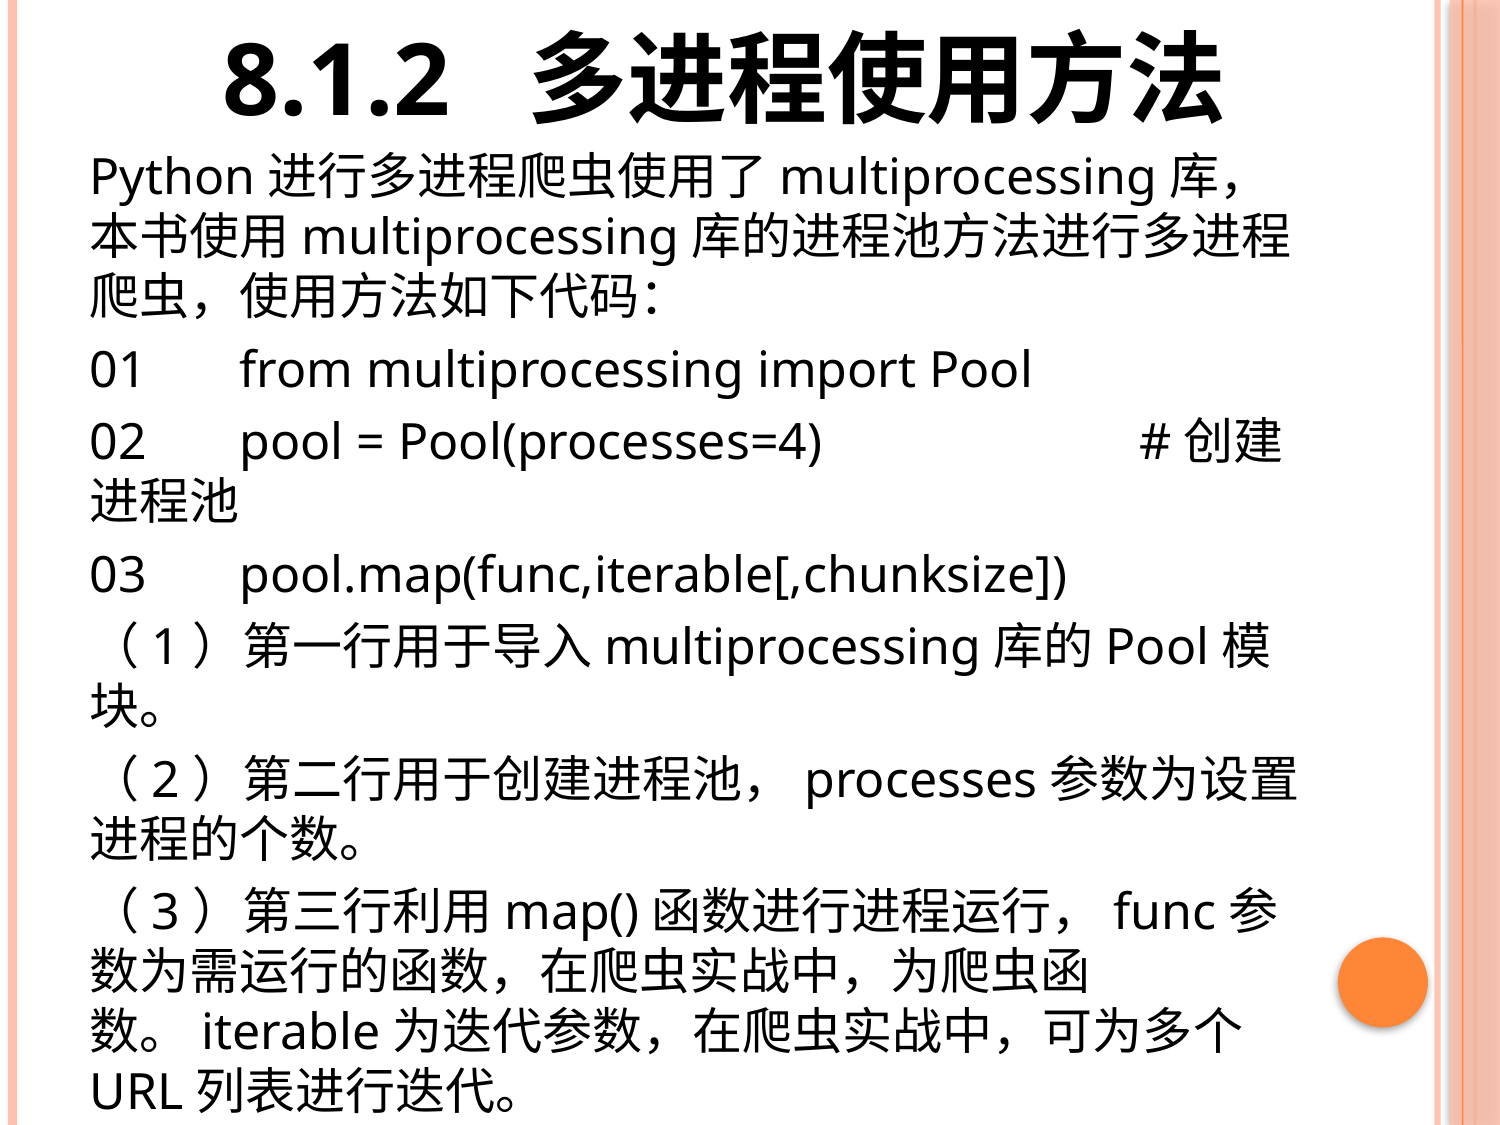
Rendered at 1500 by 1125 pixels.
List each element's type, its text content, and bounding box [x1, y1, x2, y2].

title 8.1.2 多进程使用方法 [112, 0, 1338, 143]
list Python进行多进程爬虫使用了multiprocessing库，本书使用multiprocessing库的进程池方法进行多进程爬虫，使用方法如下代码： 01 from multiprocessing import Pool 02 pool = Pool(processes=4) #创建进程池 03 pool.map(func,iterable[,chunksize]) （1）第一行用于导入multiprocessing库的Pool模块。 （2）第二行用于创建进程池，processes参数为设置进程的个数。 （3）第三行利用map()函数进行进程运行，func参数为需运行的函数，在爬虫实战中，为爬虫函数。iterable为迭代参数，在爬虫实战中，可为多个URL列表进行迭代。 [75, 137, 1329, 1062]
